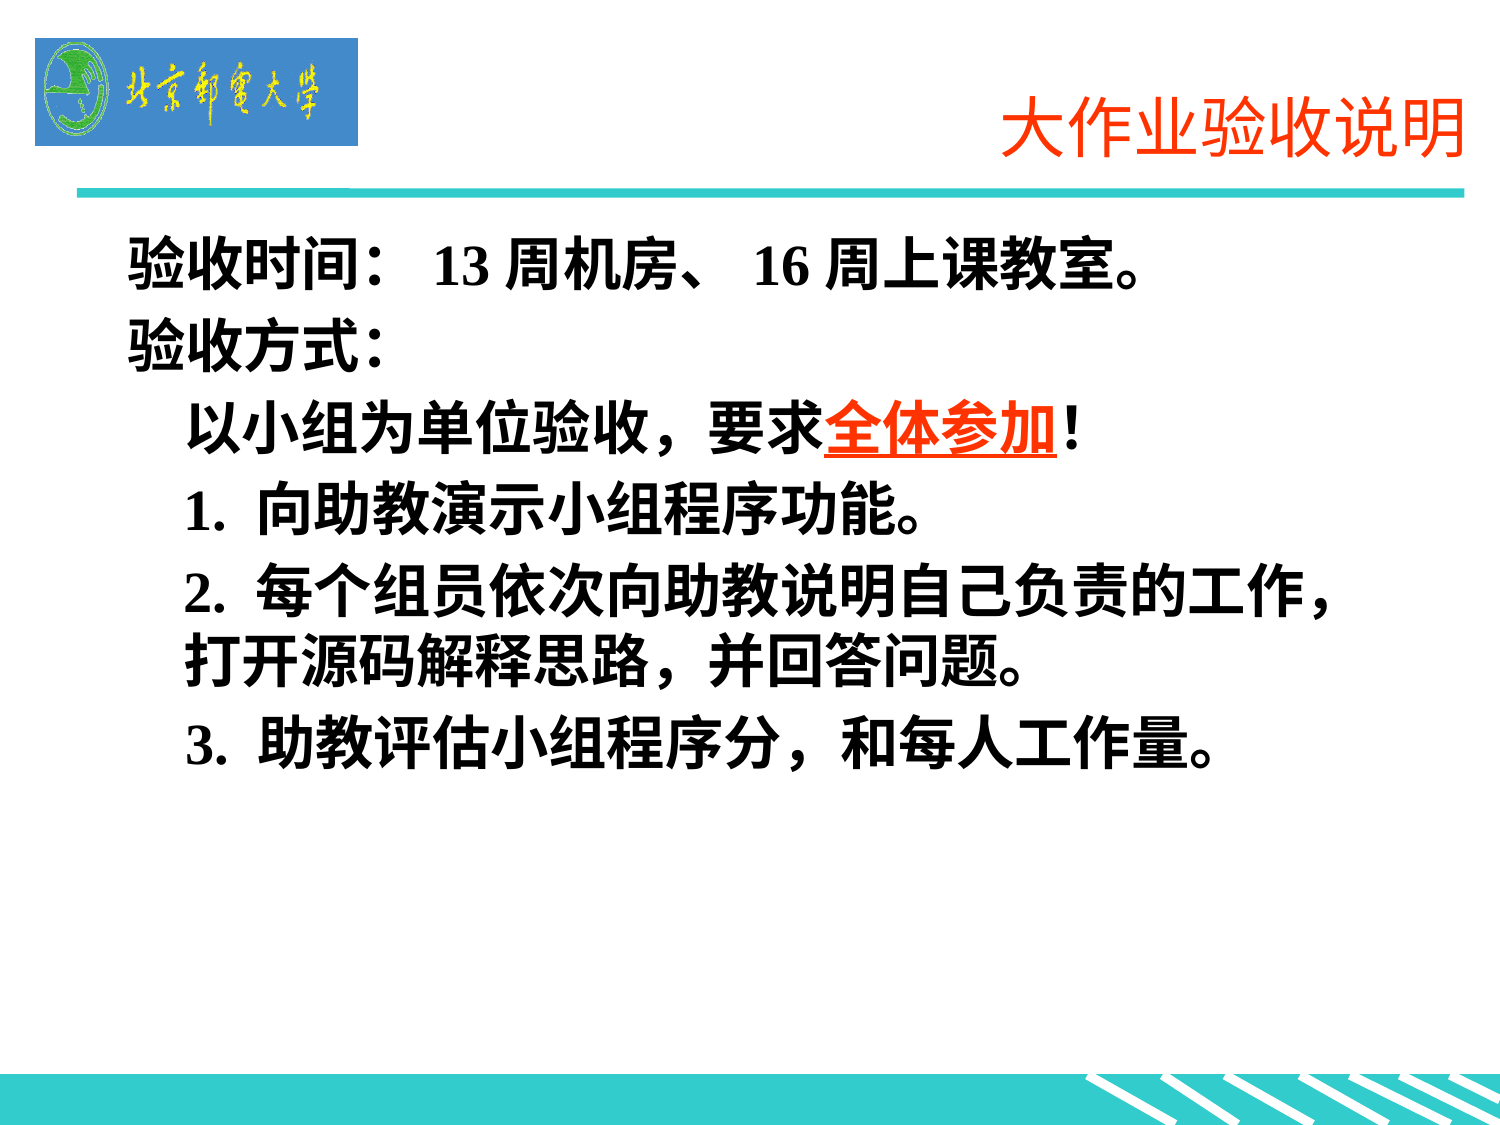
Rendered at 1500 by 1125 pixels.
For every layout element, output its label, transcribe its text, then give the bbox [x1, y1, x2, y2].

list 验收时间：13周机房、16周上课教室。 验收方式： 以小组为单位验收，要求全体参加！ 1. 向助教演示小组程序功能。 2. 每个组员依次向助教说明自己负责的工作，打开源码解释思路，并回答问题。 3. 助教评估小组程序分，和每人工作量。 [111, 219, 1388, 1075]
title 大作业验收说明 [207, 66, 1483, 185]
picture [34, 37, 358, 146]
